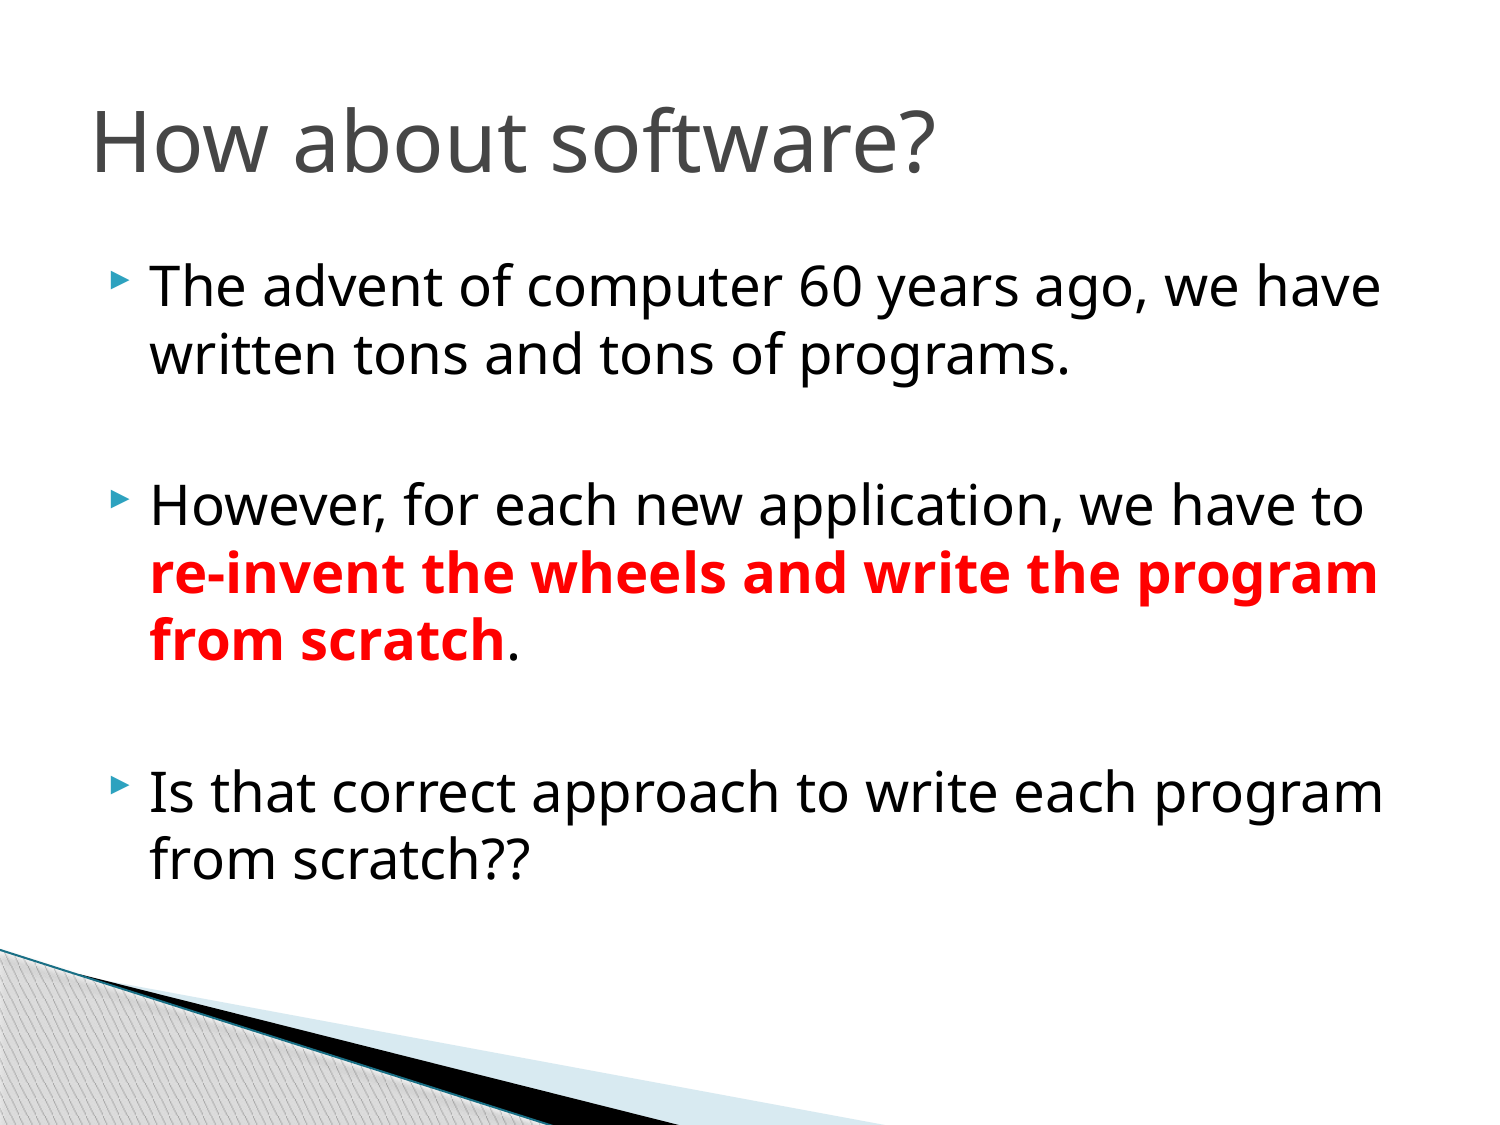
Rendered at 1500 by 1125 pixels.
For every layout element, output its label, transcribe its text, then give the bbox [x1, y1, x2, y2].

title How about software? [75, 45, 1425, 233]
list The advent of computer 60 years ago, we have written tons and tons of programs. However, for each new application, we have to re-invent the wheels and write the program from scratch. Is that correct approach to write each program from scratch?? [75, 243, 1425, 986]
